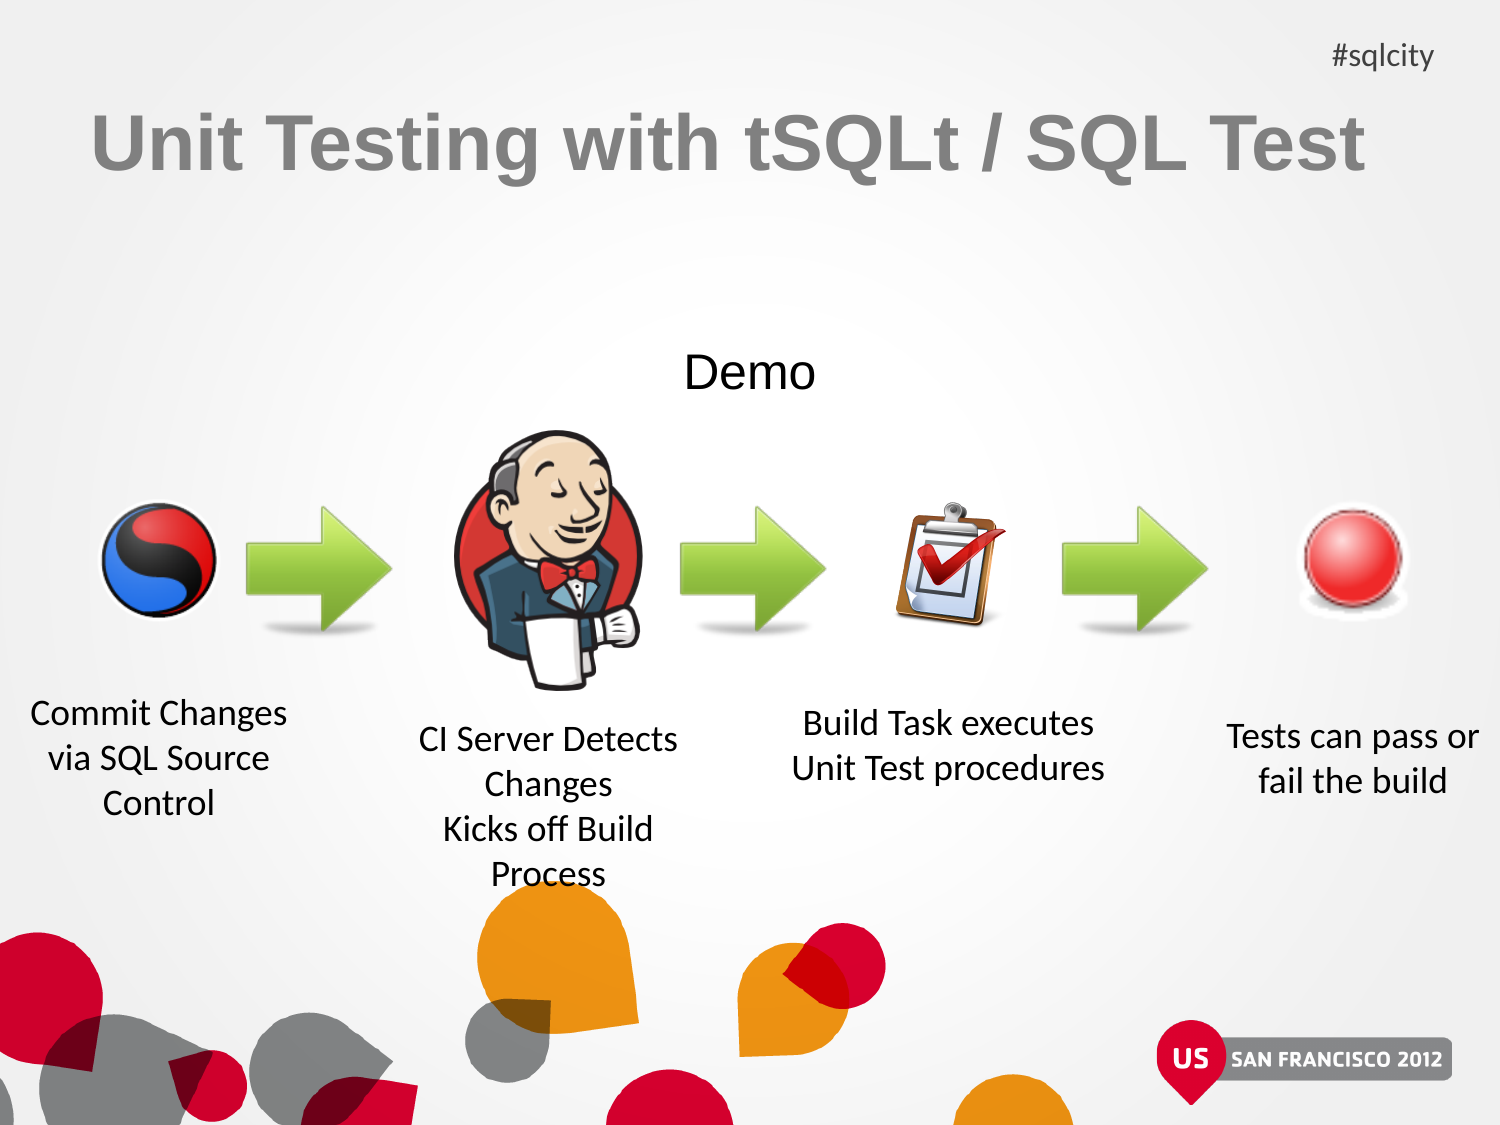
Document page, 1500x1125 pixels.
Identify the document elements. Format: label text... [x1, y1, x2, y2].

picture [454, 430, 643, 692]
picture [1287, 498, 1419, 630]
text_box CI Server Detects Changes Kicks off Build Process [375, 706, 722, 901]
picture [665, 472, 844, 650]
text_box Build Task executes Unit Test procedures [715, 690, 1182, 796]
picture [96, 498, 222, 624]
text_box Commit Changes via SQL Source Control [10, 680, 309, 831]
text_box #sqlcity [1316, 25, 1451, 94]
picture [884, 500, 1013, 630]
title Unit Testing with tSQLt / SQL Test [75, 45, 1425, 233]
picture [1047, 472, 1225, 650]
picture [0, 0, 1500, 1125]
text_box Tests can pass or fail the build [1206, 703, 1500, 808]
list Demo [75, 262, 1425, 829]
picture [230, 472, 409, 650]
